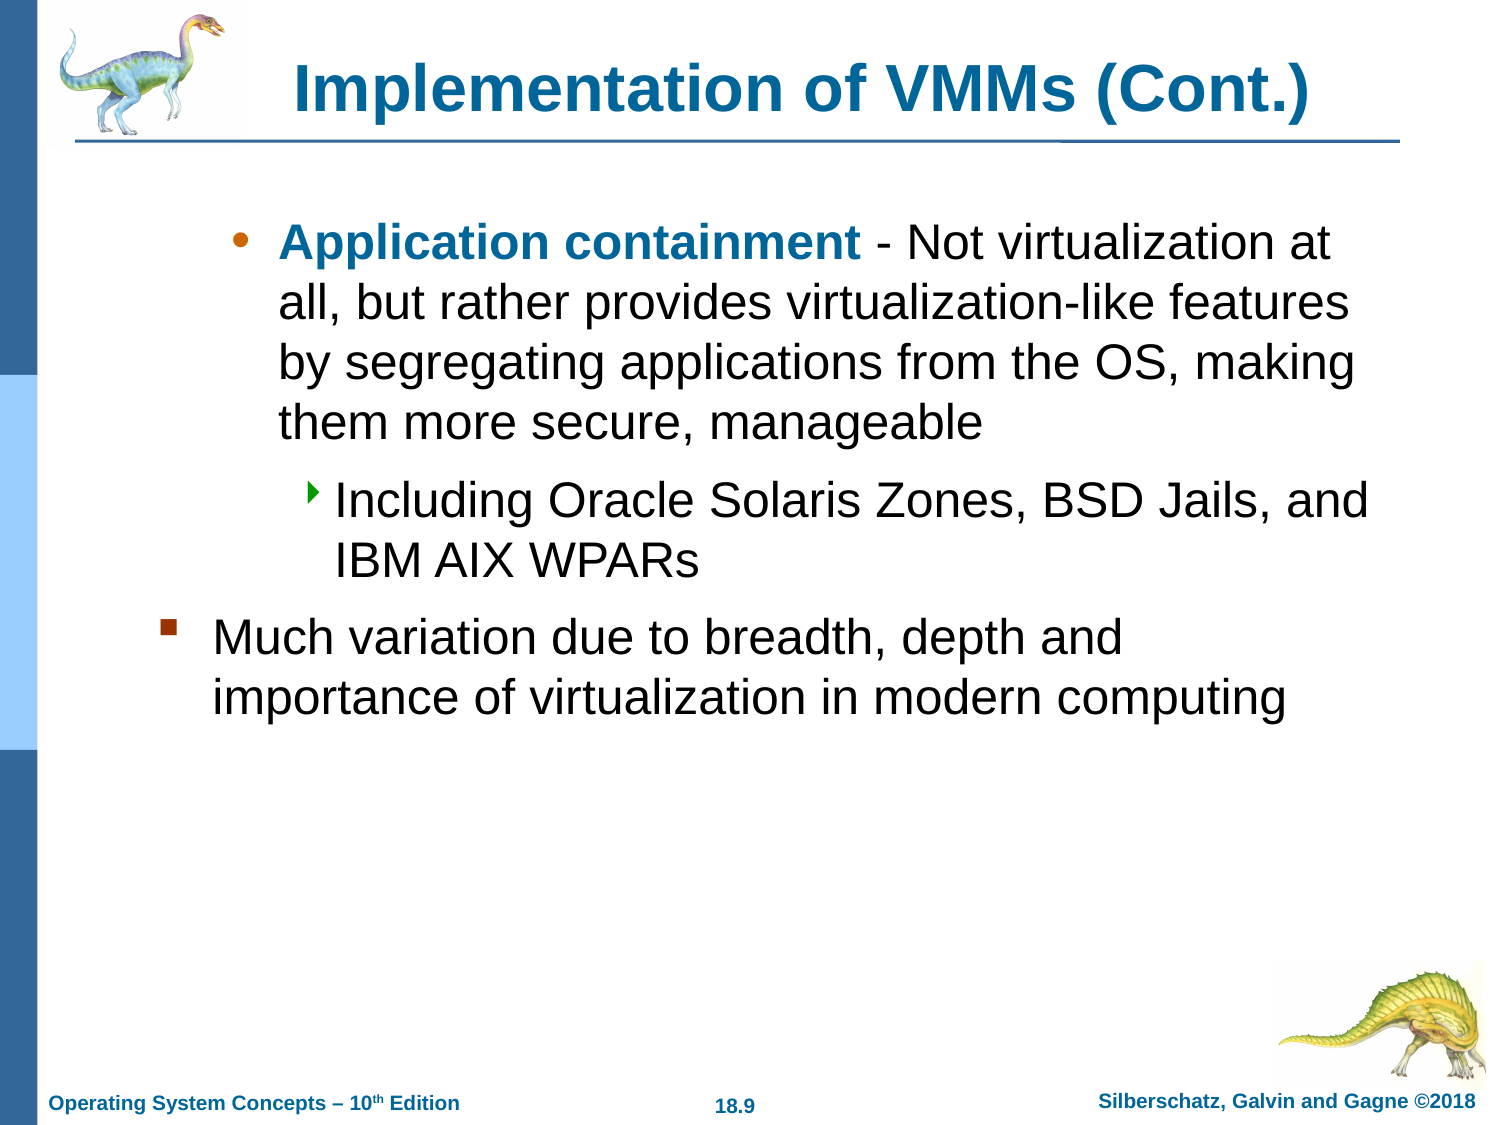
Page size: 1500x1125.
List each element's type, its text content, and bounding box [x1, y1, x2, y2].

picture [46, 0, 243, 149]
picture [1275, 959, 1486, 1090]
title Implementation of VMMs (Cont.) [194, 38, 1411, 133]
list Application containment - Not virtualization at all, but rather provides virtualization-like features by segregating applications from the OS, making them more secure, manageable Including Oracle Solaris Zones, BSD Jails, and IBM AIX WPARs Much variation due to breadth, depth and importance of virtualization in modern computing [141, 202, 1398, 946]
